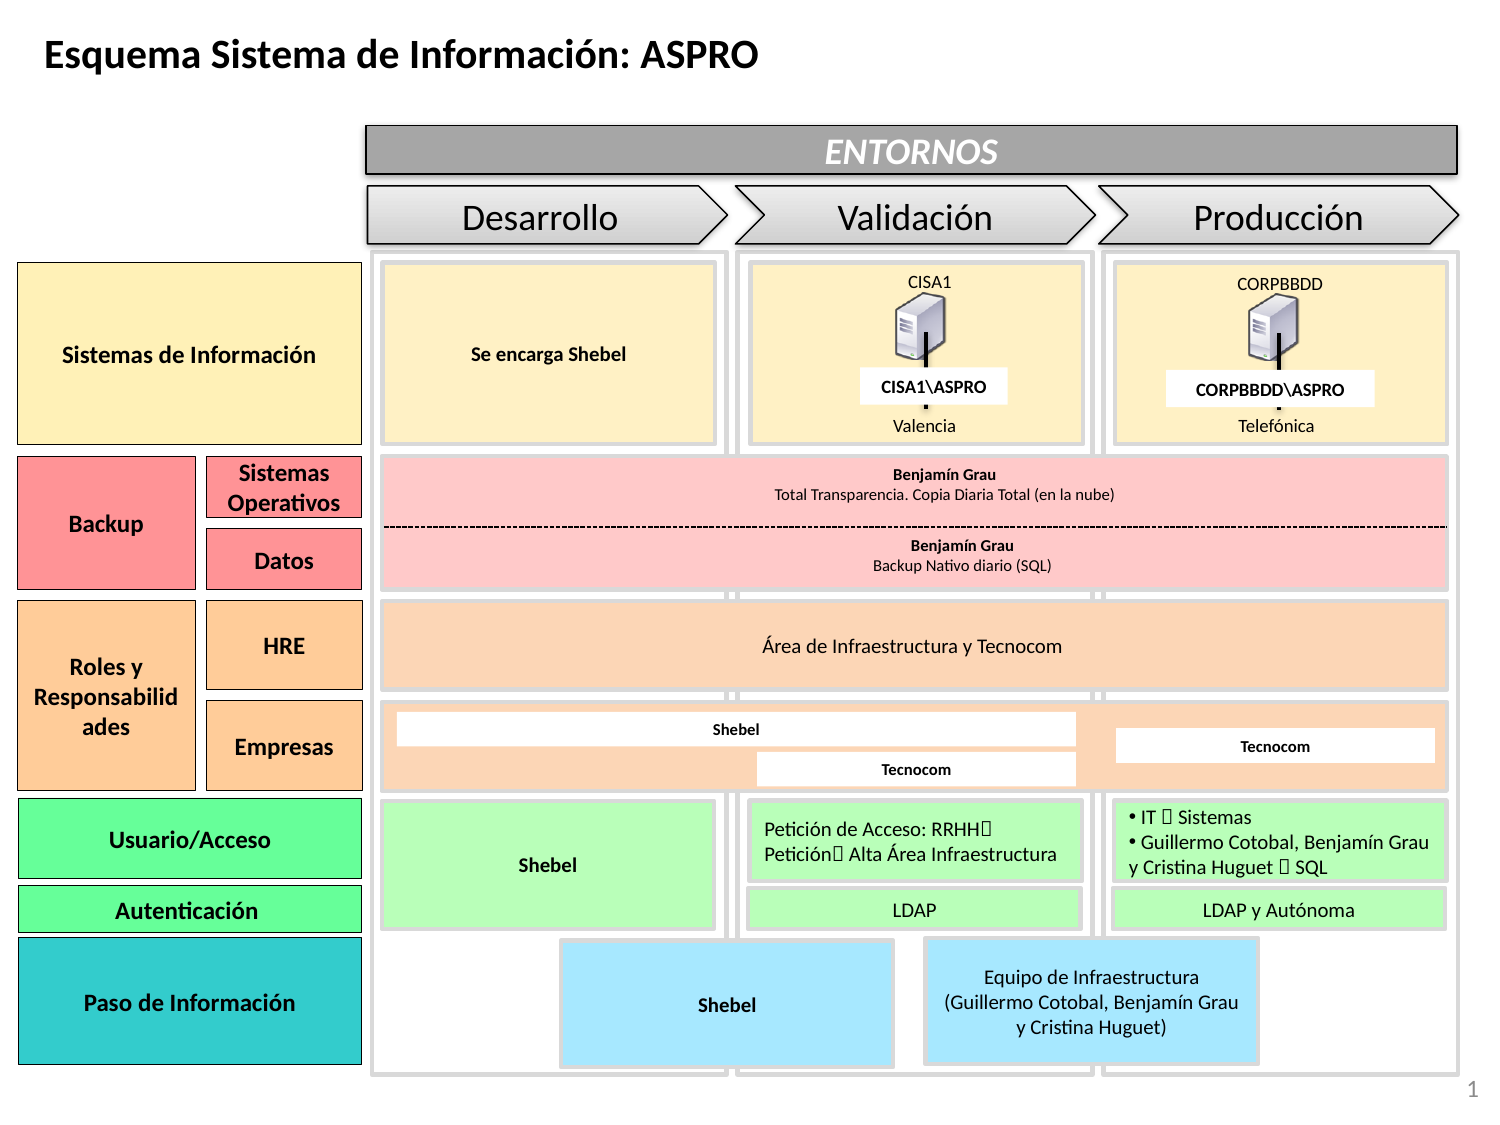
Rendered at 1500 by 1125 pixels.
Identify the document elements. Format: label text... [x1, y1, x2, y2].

text_box Autenticación [16, 883, 364, 935]
text_box Valencia [871, 406, 979, 444]
text_box [1101, 250, 1460, 1077]
text_box Validación [734, 185, 1097, 245]
text_box CISA1 [893, 262, 1000, 301]
text_box [370, 250, 729, 1077]
text_box Datos [205, 527, 364, 592]
text_box Benjamín Grau Total Transparencia. Copia Diaria Total (en la nube) [643, 456, 1247, 526]
text_box Área de Infraestructura y Tecnocom [380, 599, 1449, 692]
text_box [736, 692, 1094, 700]
text_box Equipo de Infraestructura (Guillermo Cotobal, Benjamín Grau y Cristina Huguet) [923, 936, 1260, 1066]
text_box CORPBBDD\ASPRO [1284, 369, 1375, 408]
text_box Producción [1098, 185, 1460, 245]
text_box Paso de Información [16, 936, 364, 1066]
text_box CISA1\ASPRO [860, 367, 921, 405]
text_box ENTORNOS [365, 125, 1458, 175]
text_box Usuario/Acceso [16, 796, 364, 881]
text_box [380, 700, 1449, 793]
slide_number 1 [1144, 1057, 1495, 1118]
text_box [736, 250, 1094, 454]
text_box Tecnocom [757, 751, 1076, 787]
text_box Sistemas de Información [16, 260, 363, 446]
text_box Benjamín Grau Backup Nativo diario (SQL) [750, 536, 1176, 582]
text_box [736, 592, 1094, 599]
text_box CORPBBDD [1222, 263, 1365, 302]
text_box LDAP [746, 886, 1083, 931]
text_box Esquema Sistema de Información: ASPRO [29, 19, 1211, 84]
text_box Backup [16, 454, 197, 592]
text_box Shebel [559, 938, 895, 1069]
picture [869, 289, 970, 360]
text_box [380, 454, 1449, 592]
text_box CISA1\ASPRO [931, 367, 1008, 405]
text_box LDAP y Autónoma [1111, 886, 1447, 931]
text_box Sistemas Operativos [205, 454, 364, 519]
text_box [736, 793, 1094, 1077]
text_box Roles y Responsabilidades [16, 598, 197, 792]
text_box CORPBBDD\ASPRO [1166, 369, 1274, 408]
picture [1222, 290, 1323, 361]
text_box Shebel [396, 711, 1076, 747]
text_box HRE [205, 598, 364, 692]
text_box Empresas [205, 698, 364, 792]
text_box Desarrollo [366, 185, 729, 245]
text_box Tecnocom [1116, 728, 1435, 763]
text_box Telefónica [1212, 406, 1341, 444]
